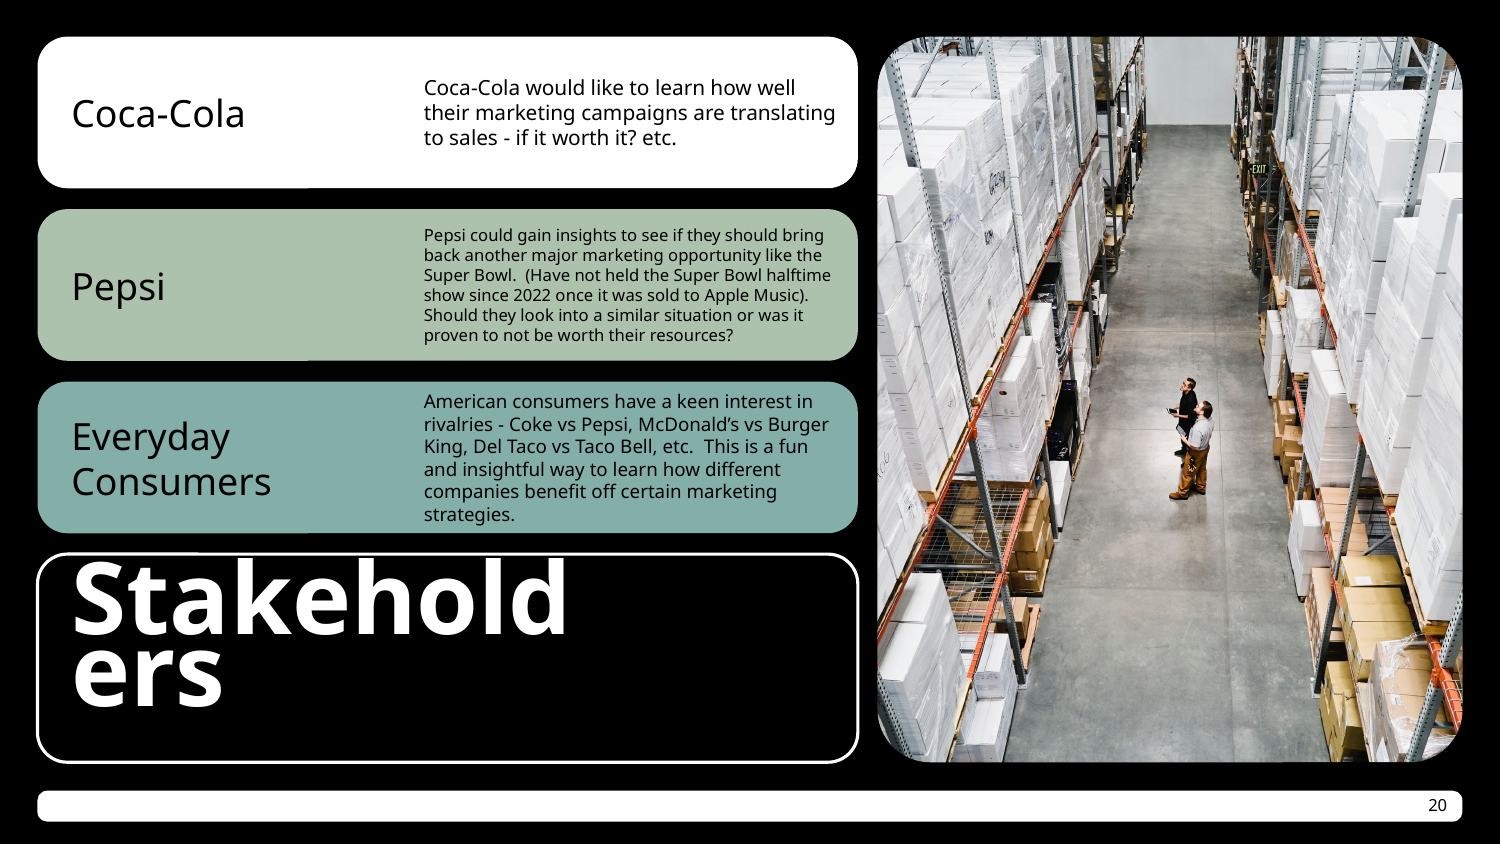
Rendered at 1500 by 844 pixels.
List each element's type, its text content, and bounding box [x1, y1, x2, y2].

list American consumers have a keen interest in rivalries - Coke vs Pepsi, McDonald’s vs Burger King, Del Taco vs Taco Bell, etc. This is a fun and insightful way to learn how different companies benefit off certain marketing strategies. [408, 381, 858, 534]
list Coca-Cola would like to learn how well their marketing campaigns are translating to sales - if it worth it? etc. [408, 36, 858, 189]
subtitle Everyday Consumers [56, 381, 389, 534]
title Stakeholders [56, 561, 624, 722]
list Pepsi could gain insights to see if they should bring back another major marketing opportunity like the Super Bowl. (Have not held the Super Bowl halftime show since 2022 once it was sold to Apple Music). Should they look into a similar situation or was it proven to not be worth their resources? [408, 209, 858, 361]
picture [877, 36, 1463, 763]
subtitle Coca-Cola [56, 36, 389, 189]
subtitle Pepsi [56, 209, 389, 361]
